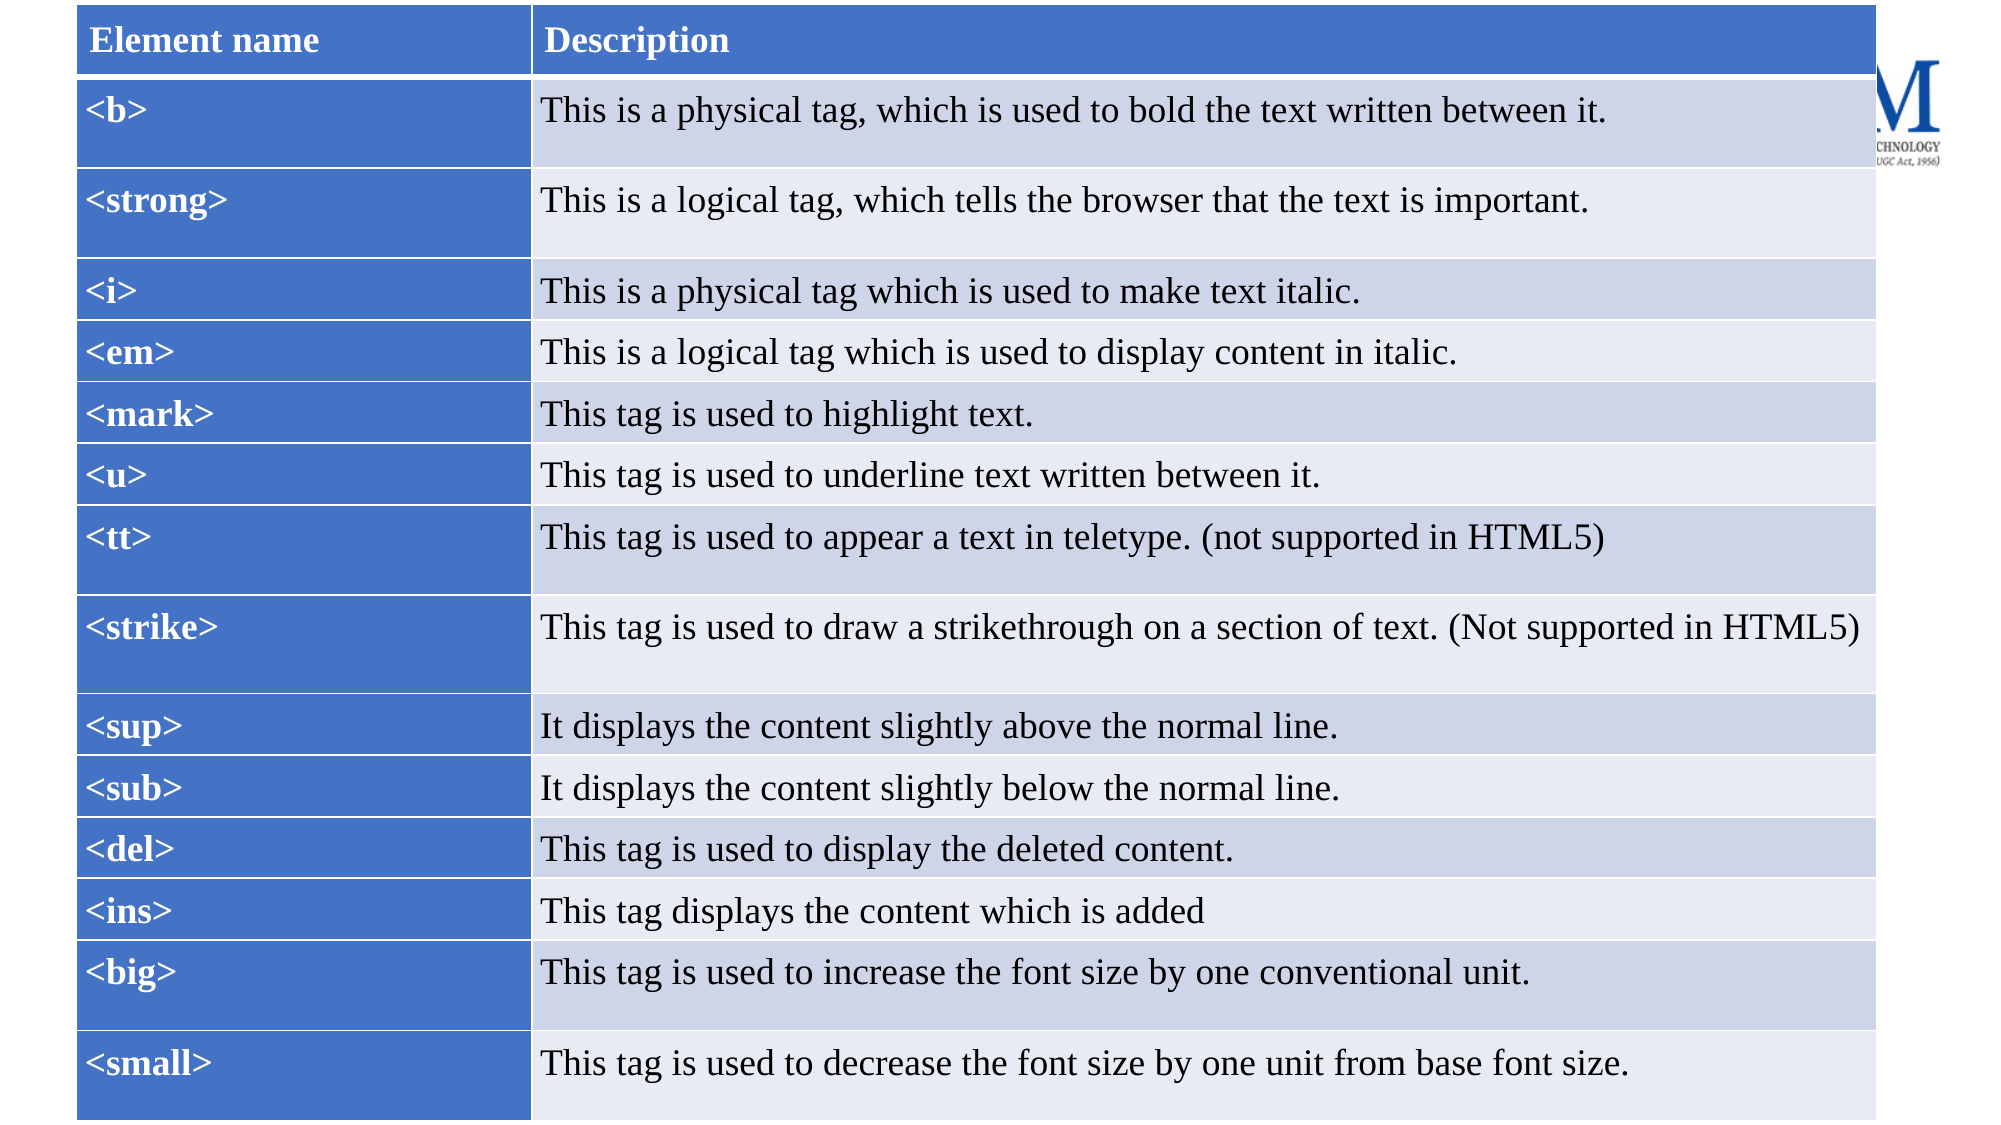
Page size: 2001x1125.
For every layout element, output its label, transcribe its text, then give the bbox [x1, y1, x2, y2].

table_cell This tag is used to increase the font size by one conventional unit. [533, 941, 1876, 1030]
table_cell This is a physical tag, which is used to bold the text written between it. [533, 80, 1876, 167]
table_cell <big> [77, 941, 531, 1030]
table_cell <mark> [77, 382, 531, 442]
table_cell <sup> [77, 694, 531, 754]
table_cell This tag is used to appear a text in teletype. (not supported in HTML5) [533, 506, 1876, 594]
table_cell This is a logical tag which is used to display content in italic. [533, 321, 1876, 381]
table_cell This tag displays the content which is added [533, 879, 1876, 939]
table_cell <tt> [77, 506, 531, 594]
picture [1593, 0, 1953, 206]
table_cell <strong> [77, 169, 531, 257]
table_cell <u> [77, 444, 531, 504]
table_header Element name [77, 5, 531, 74]
table_cell <em> [77, 321, 531, 381]
table_cell This tag is used to display the deleted content. [533, 818, 1876, 877]
table_cell <del> [77, 818, 531, 877]
table_cell This tag is used to draw a strikethrough on a section of text. (Not supported in HTML5) [533, 596, 1876, 693]
table_cell <sub> [77, 756, 531, 816]
table_cell This tag is used to underline text written between it. [533, 444, 1876, 504]
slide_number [137, 1042, 588, 1103]
table_cell It displays the content slightly above the normal line. [533, 694, 1876, 754]
table_cell This is a logical tag, which tells the browser that the text is important. [533, 169, 1876, 257]
table_cell This is a physical tag which is used to make text italic. [533, 259, 1876, 319]
table_cell <strike> [77, 596, 531, 693]
table_cell This tag is used to highlight text. [533, 382, 1876, 442]
table_cell <b> [77, 80, 531, 167]
table_header Description [533, 5, 1876, 74]
footer 18AIC302J,CINTEL, SRMIST [662, 1042, 1338, 1103]
table_cell It displays the content slightly below the normal line. [533, 756, 1876, 816]
table_cell <ins> [77, 879, 531, 939]
slide_number 26 [1412, 1042, 1863, 1103]
table_cell This tag is used to decrease the font size by one unit from base font size. [533, 1031, 1876, 1120]
table_cell <small> [77, 1031, 531, 1120]
table_cell <i> [77, 259, 531, 319]
